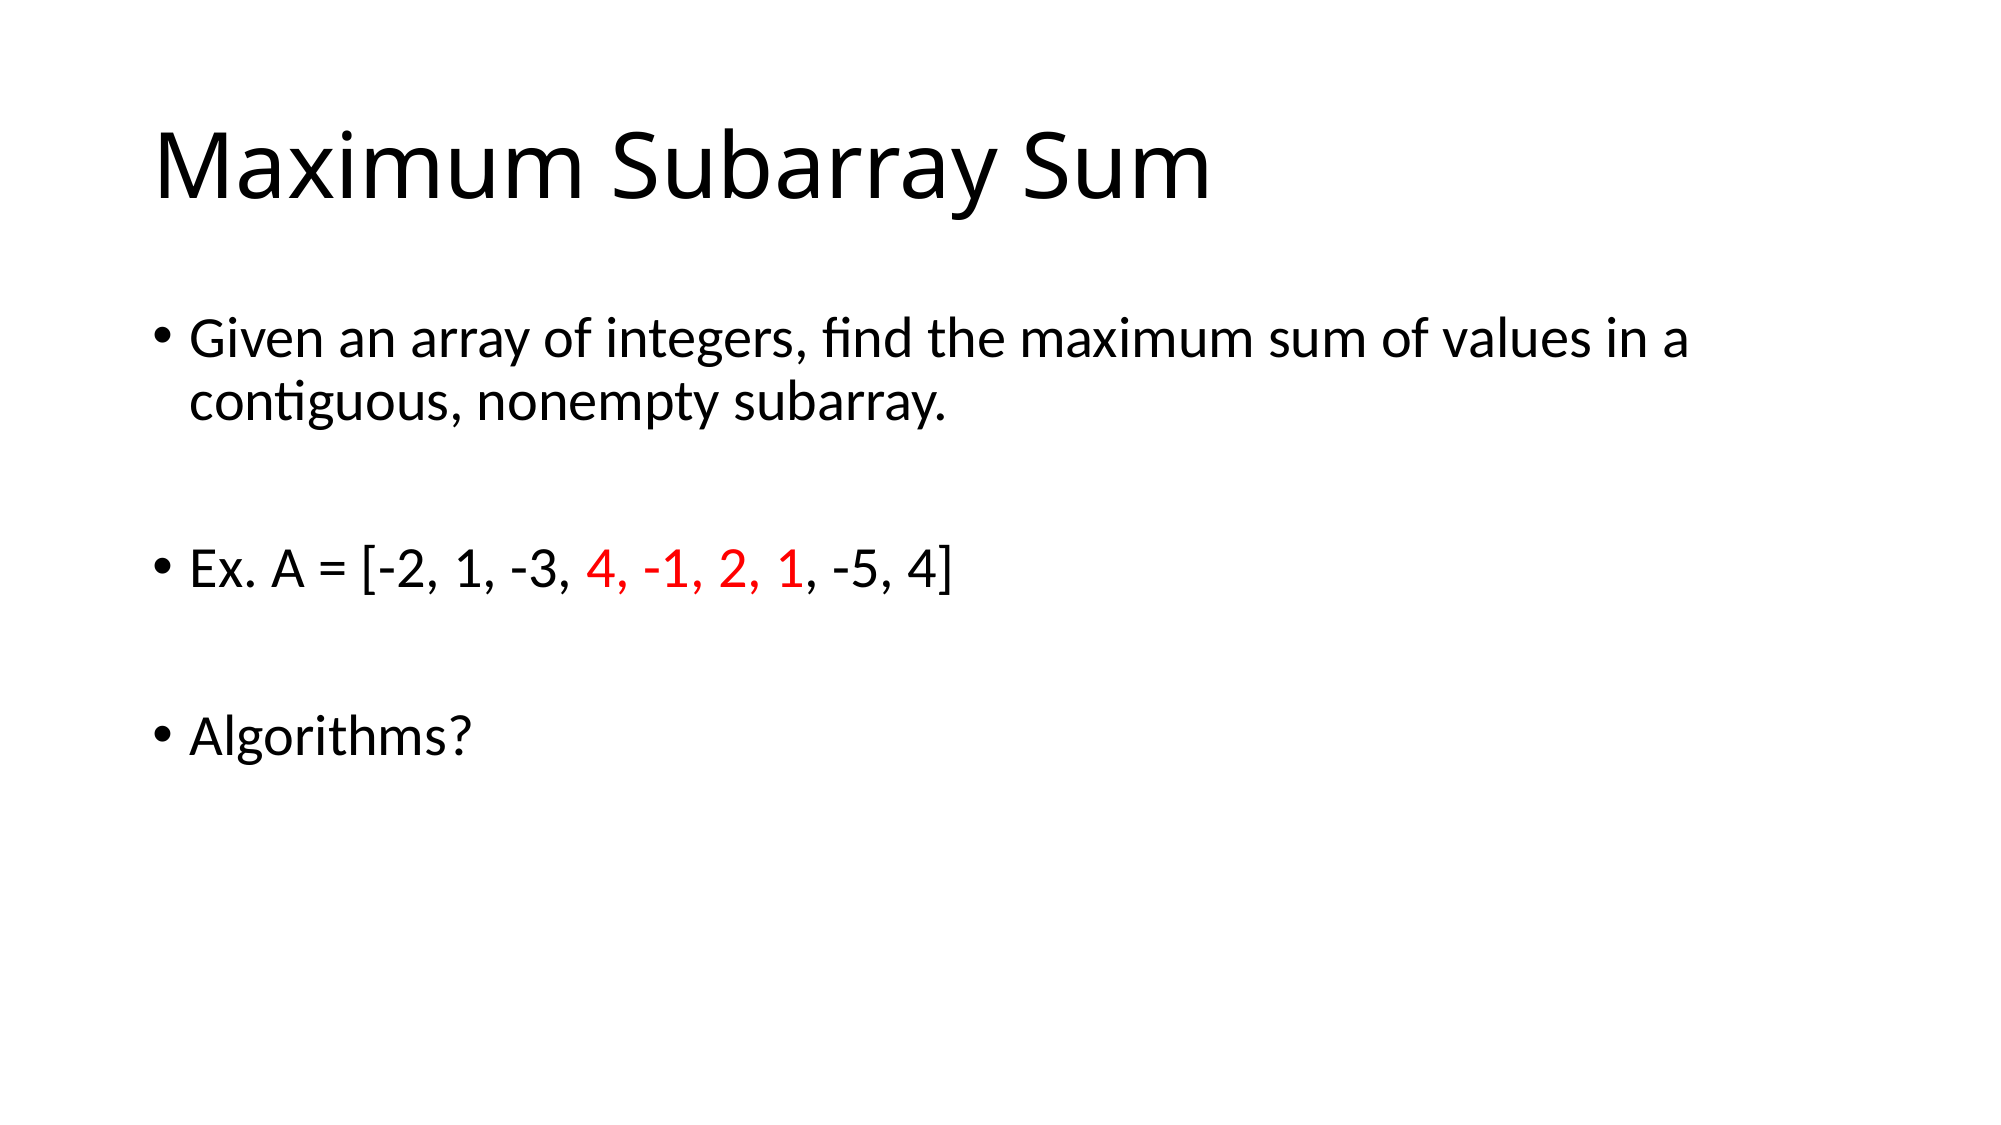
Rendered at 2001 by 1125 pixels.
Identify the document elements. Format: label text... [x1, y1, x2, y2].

list Given an array of integers, find the maximum sum of values in a contiguous, nonempty subarray. Ex. A = [-2, 1, -3, 4, -1, 2, 1, -5, 4] Algorithms? [137, 299, 1863, 1014]
title Maximum Subarray Sum [137, 59, 1863, 278]
